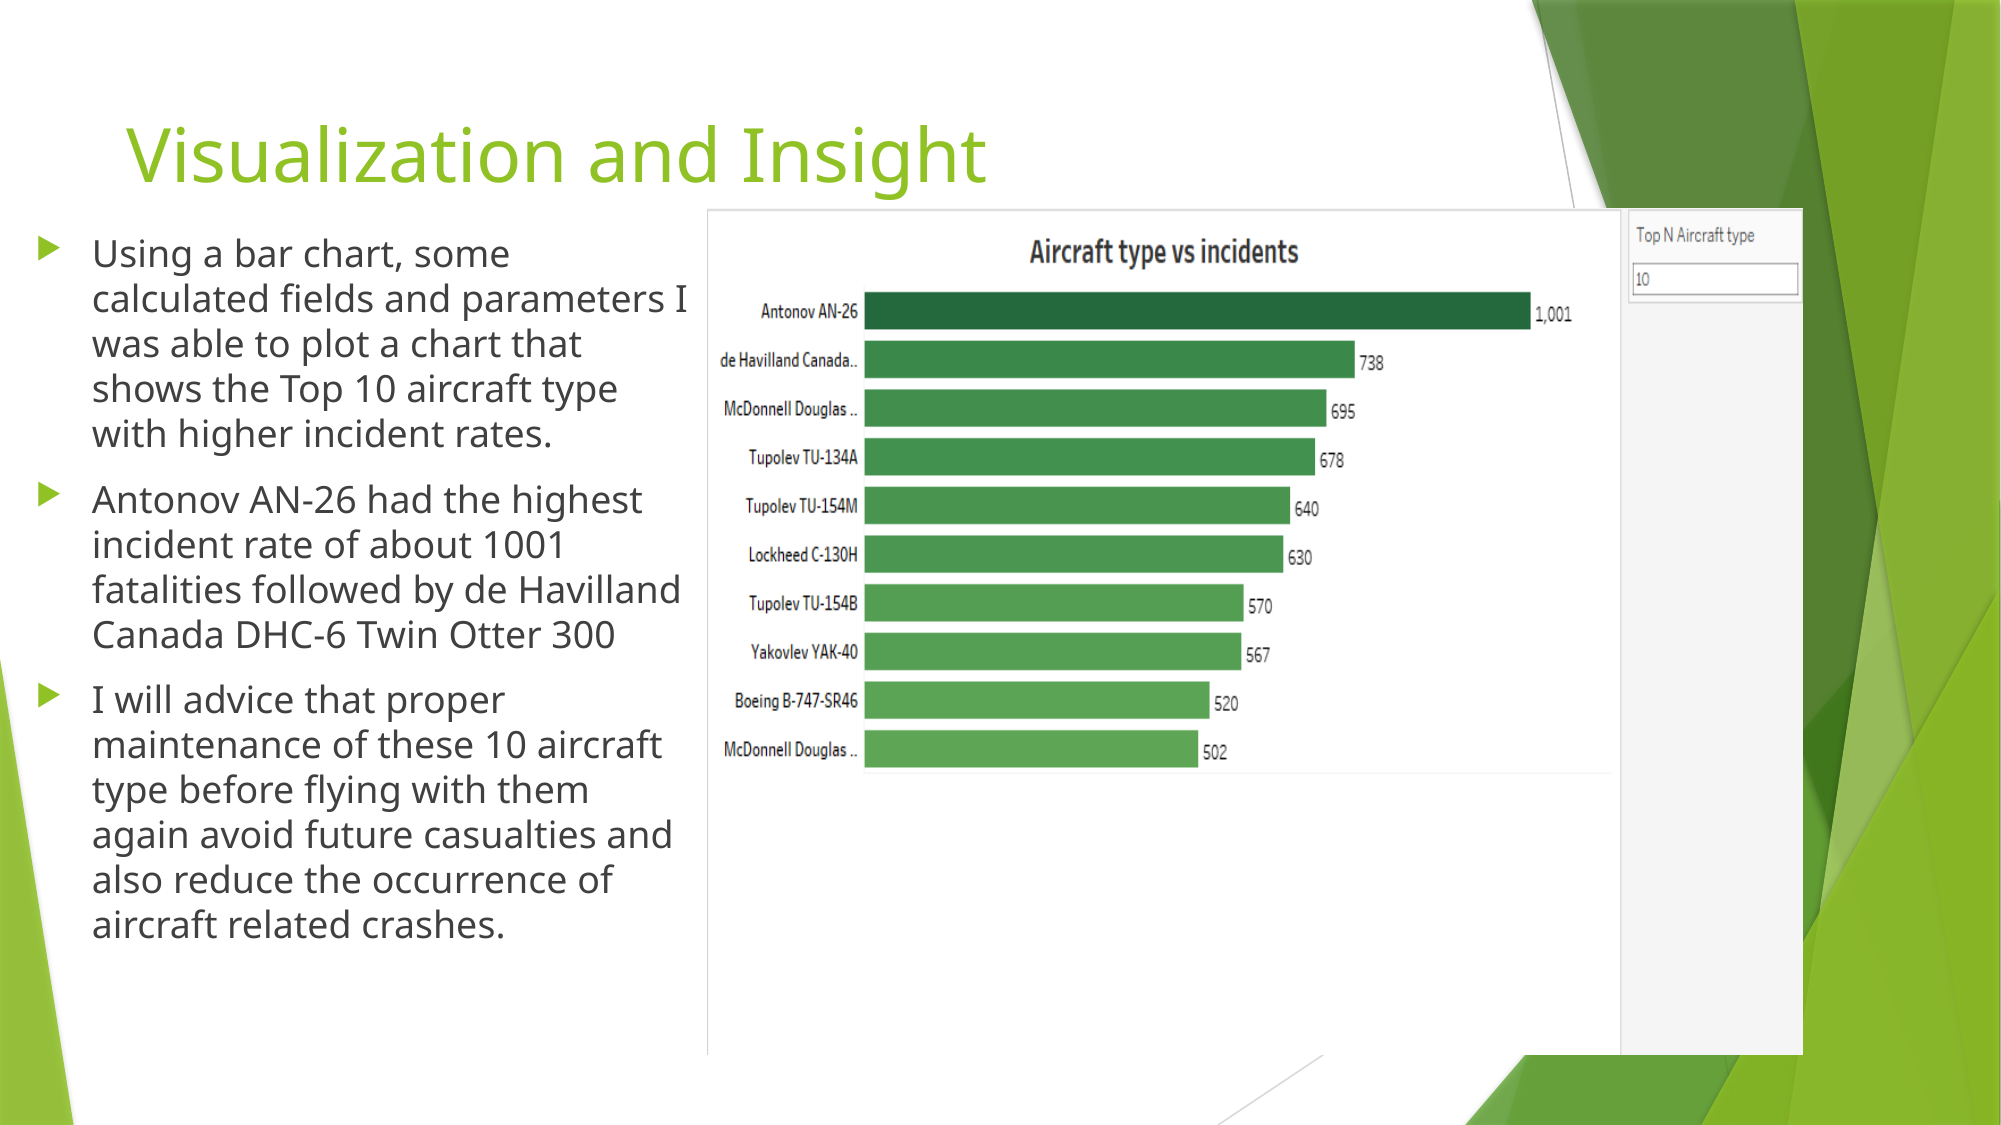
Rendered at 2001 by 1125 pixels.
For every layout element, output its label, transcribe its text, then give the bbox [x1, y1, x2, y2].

list Using a bar chart, some calculated fields and parameters I was able to plot a chart that shows the Top 10 aircraft type with higher incident rates. Antonov AN-26 had the highest incident rate of about 1001 fatalities followed by de Havilland Canada DHC-6 Twin Otter 300 I will advice that proper maintenance of these 10 aircraft type before flying with them again avoid future casualties and also reduce the occurrence of aircraft related crashes. [20, 222, 707, 1069]
title Visualization and Insight [111, 99, 1522, 222]
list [706, 207, 1803, 1056]
